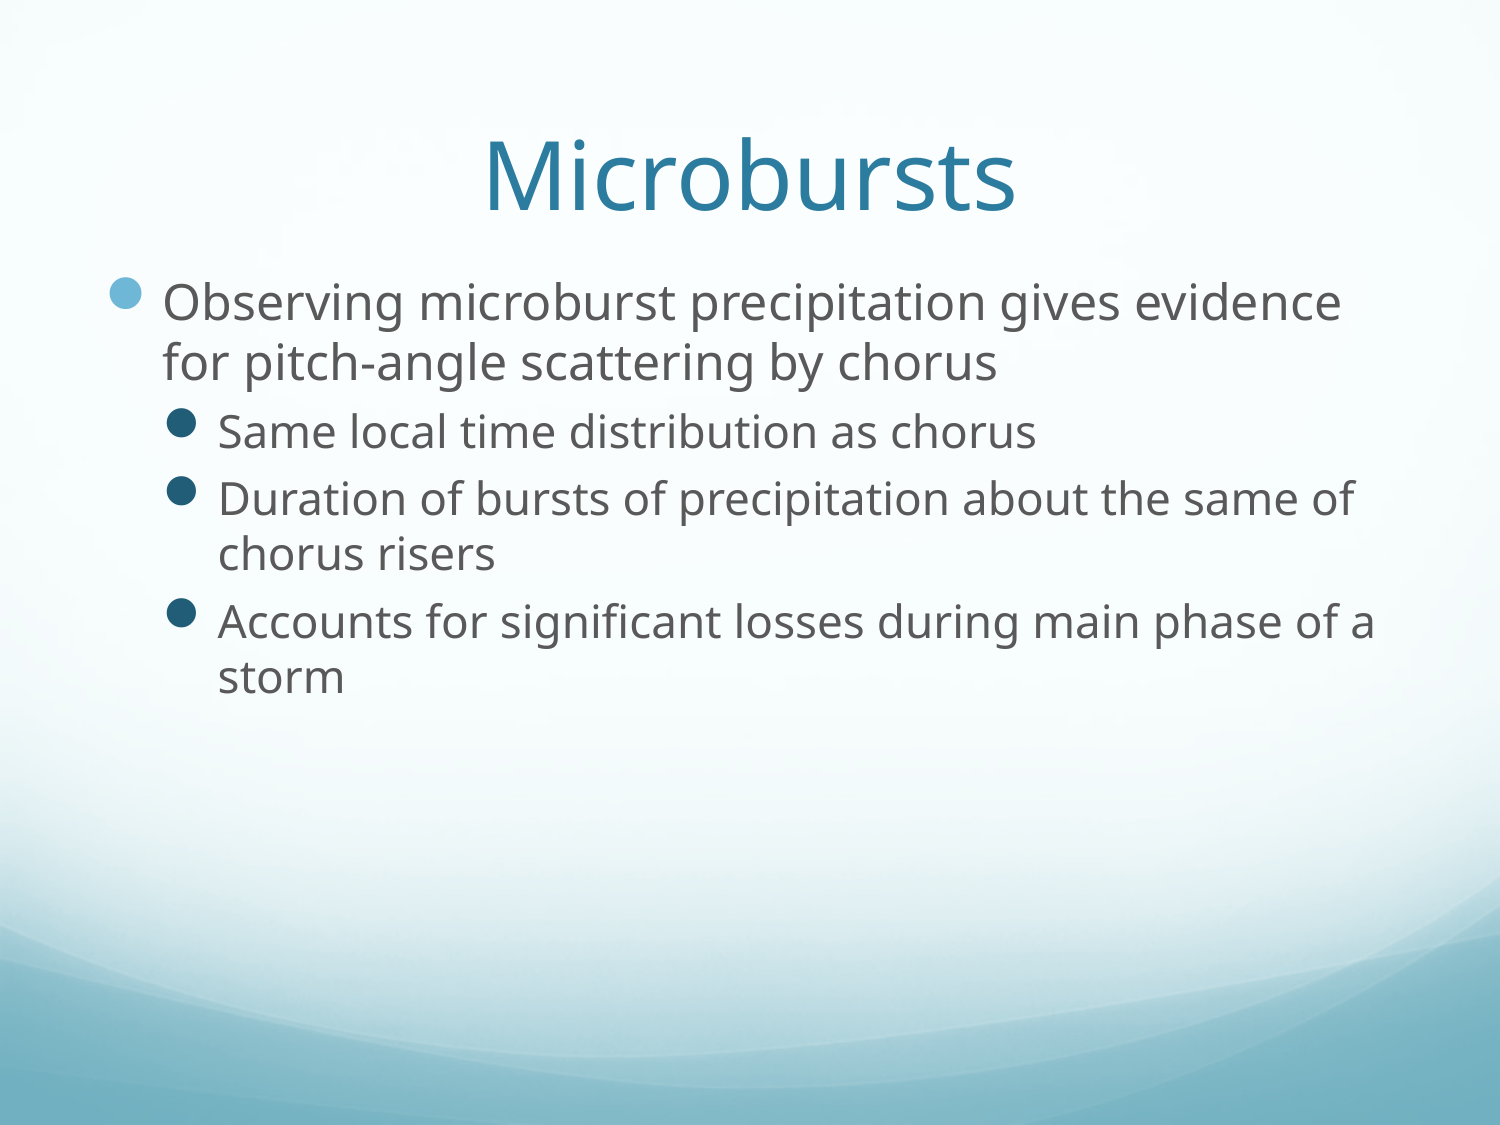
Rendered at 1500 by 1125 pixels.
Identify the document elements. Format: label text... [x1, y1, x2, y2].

title Microbursts [90, 17, 1410, 237]
list Observing microburst precipitation gives evidence for pitch-angle scattering by chorus Same local time distribution as chorus Duration of bursts of precipitation about the same of chorus risers Accounts for significant losses during main phase of a storm [90, 262, 1410, 975]
